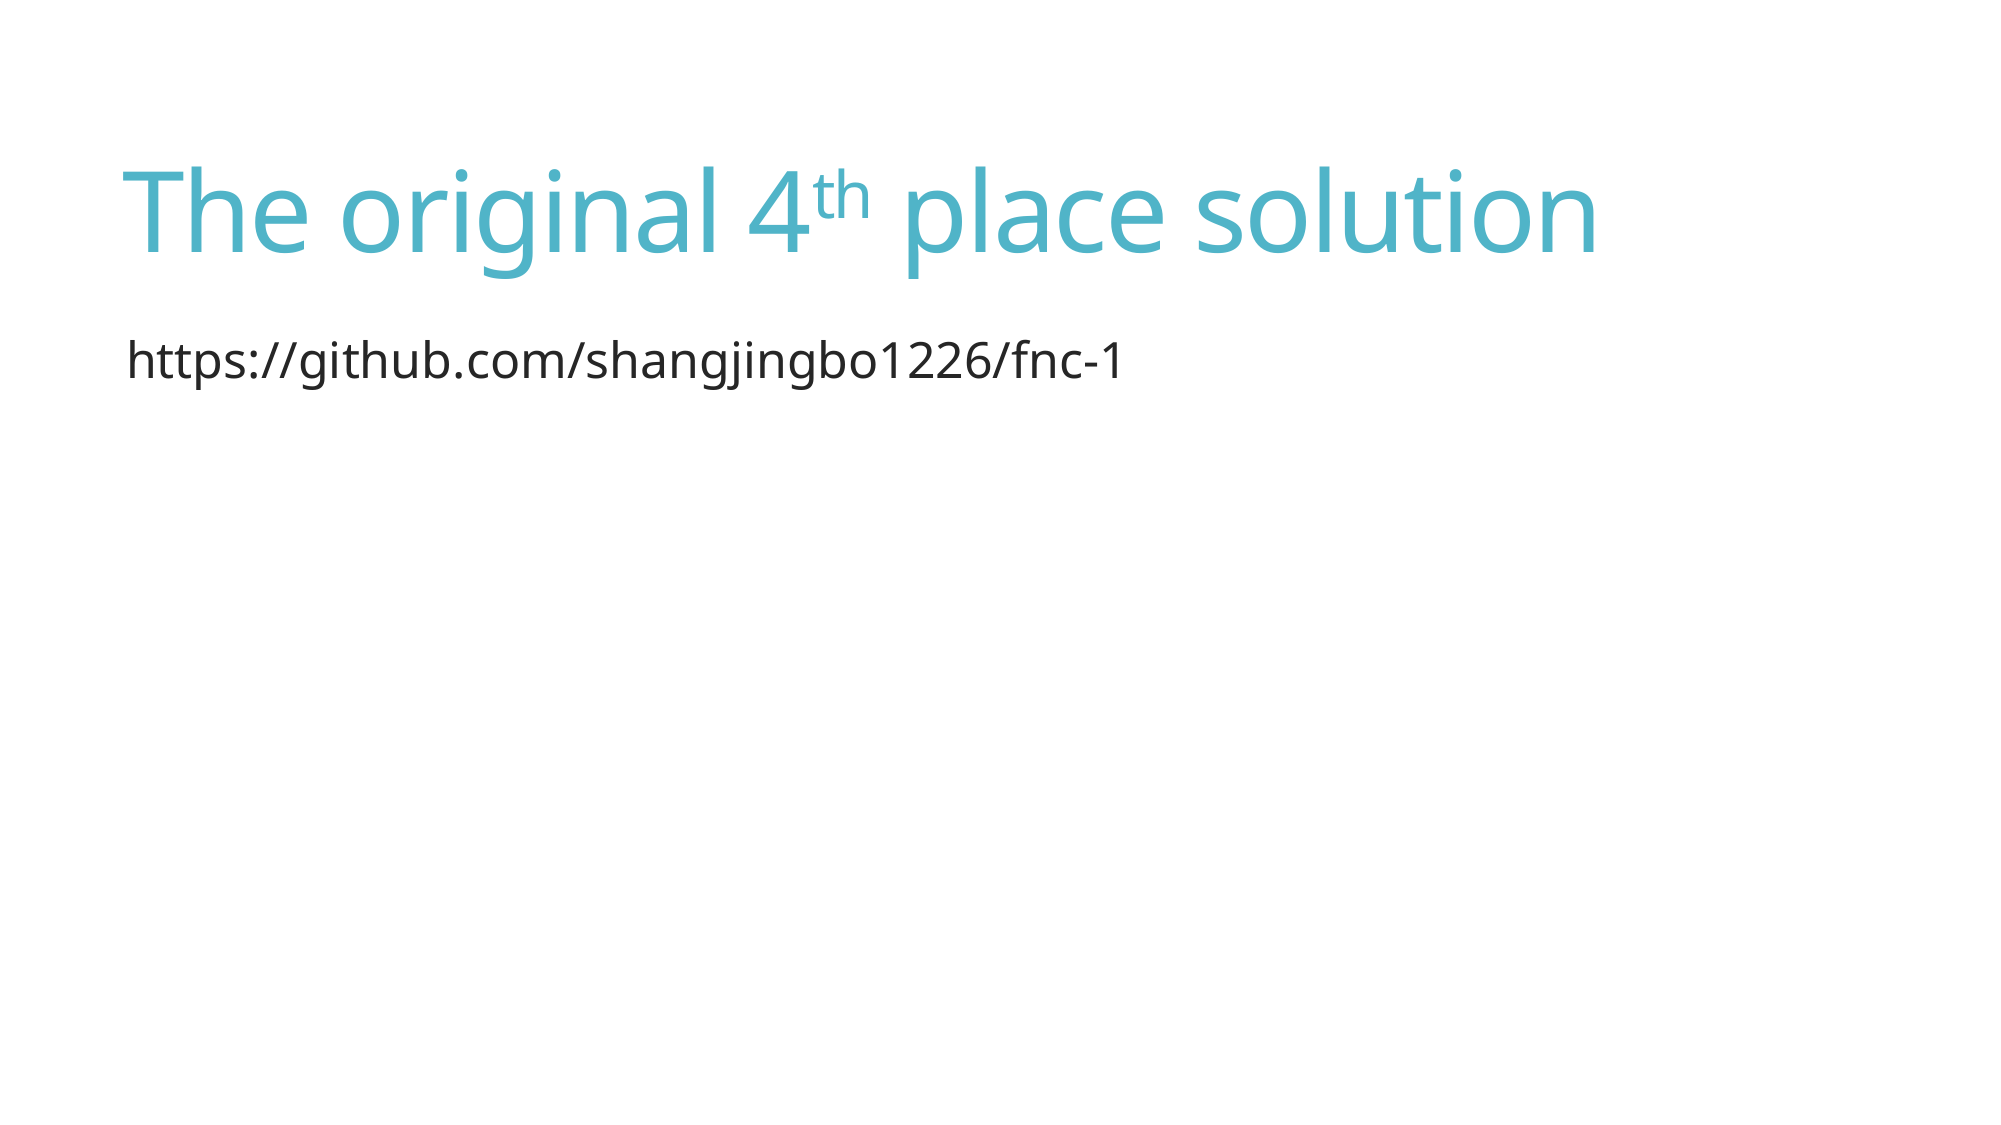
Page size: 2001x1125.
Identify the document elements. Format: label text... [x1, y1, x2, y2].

title The original 4th place solution [107, 81, 1875, 354]
list https://github.com/shangjingbo1226/fnc-1 [111, 329, 1876, 948]
